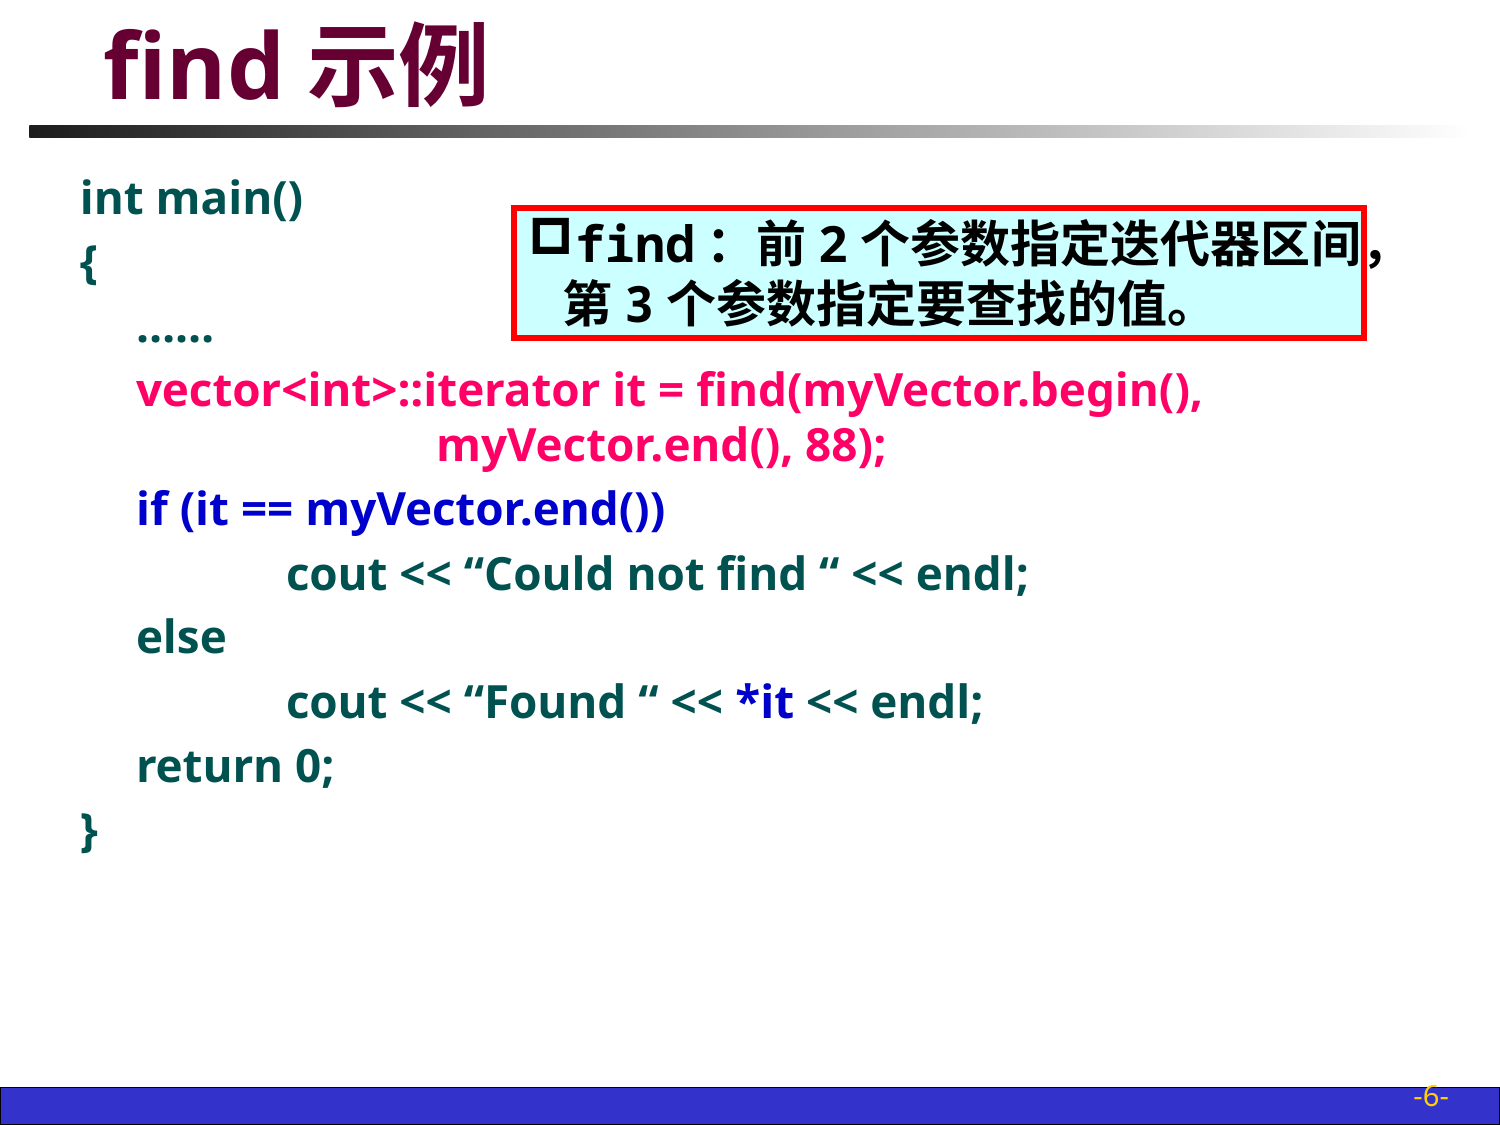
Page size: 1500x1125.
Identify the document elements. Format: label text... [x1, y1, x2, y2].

title find示例 [88, 18, 1398, 126]
slide_number -6- [1151, 1074, 1465, 1125]
list int main() { …… vector<int>::iterator it = find(myVector.begin(), myVector.end(), 88); if (it == myVector.end()) cout << “Could not find “ << endl; else cout << “Found “ << *it << endl; return 0; } [64, 160, 1436, 1012]
text_box find：前2个参数指定迭代器区间， 第3个参数指定要查找的值。 [513, 208, 1365, 338]
